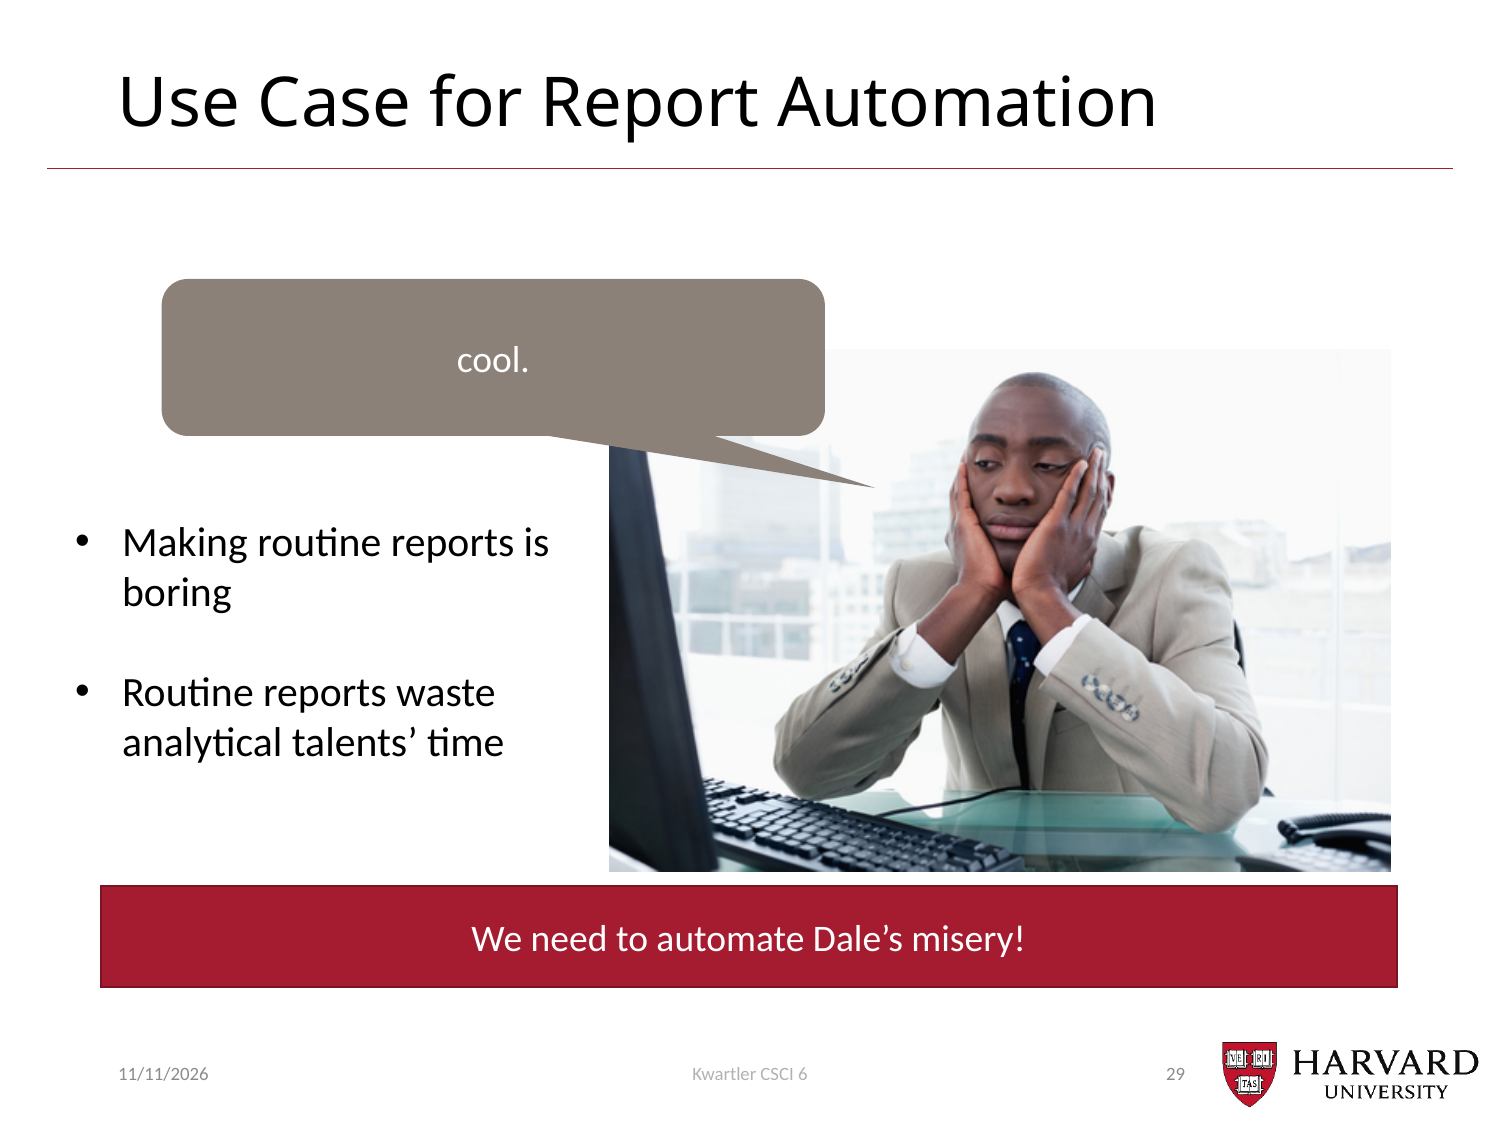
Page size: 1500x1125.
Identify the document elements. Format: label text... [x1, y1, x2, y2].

text_box We need to automate Dale’s misery! [100, 885, 1398, 988]
footer Kwartler CSCI 6 [496, 1042, 1004, 1103]
text_box Making routine reports is boring Routine reports waste analytical talents’ time [60, 507, 596, 773]
title Use Case for Report Automation [103, 59, 1397, 157]
text_box cool. [160, 277, 826, 447]
slide_number 29 [1059, 1042, 1200, 1103]
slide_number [103, 1042, 441, 1103]
picture [609, 349, 1391, 872]
picture [1200, 1024, 1500, 1125]
